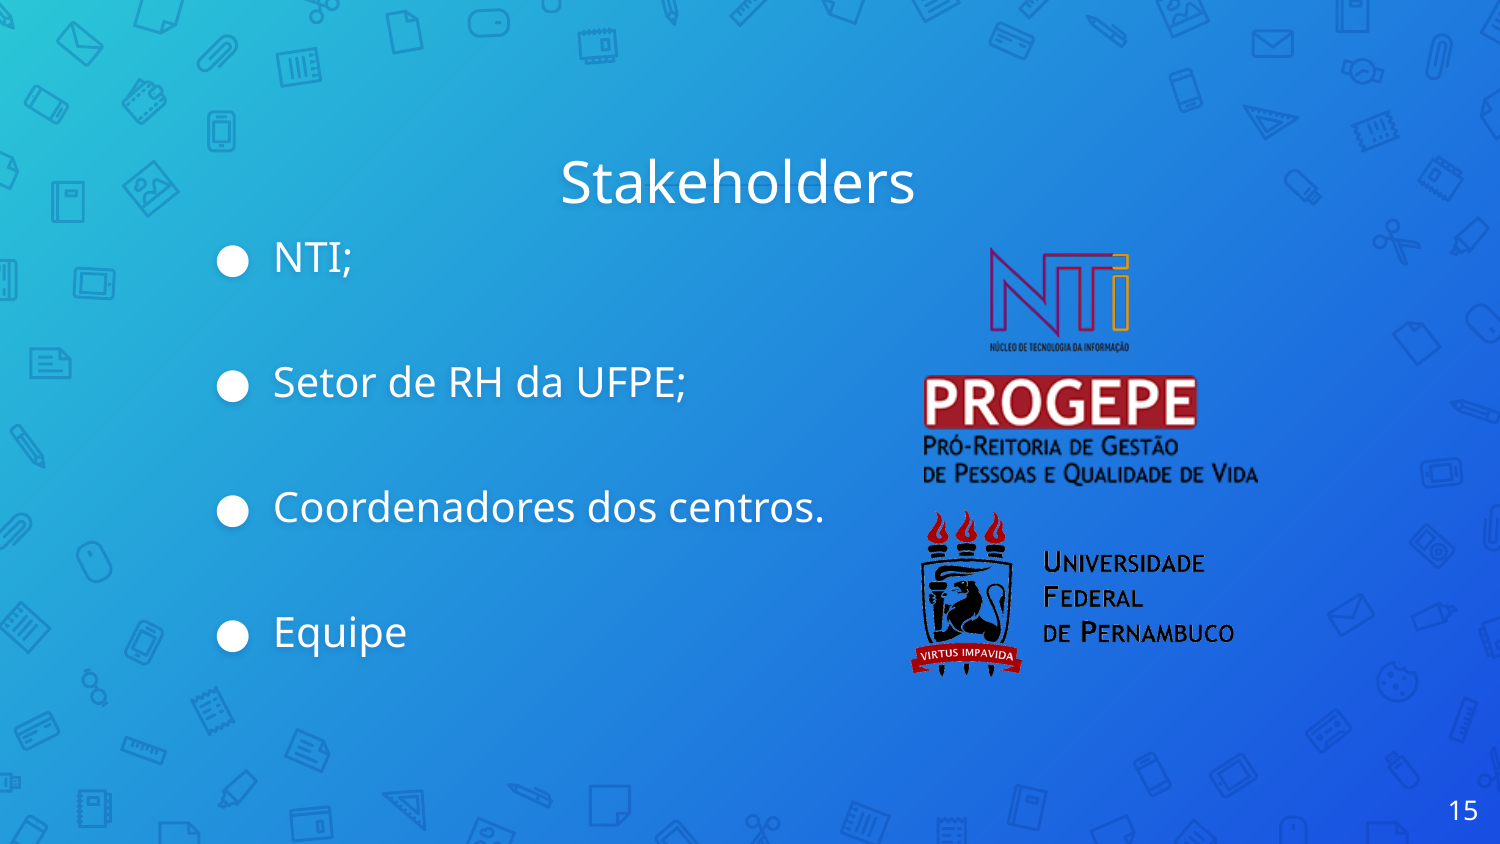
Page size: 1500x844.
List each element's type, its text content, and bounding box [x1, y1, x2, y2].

list NTI; Setor de RH da UFPE; Coordenadores dos centros. Equipe [182, 215, 1318, 758]
slide_number ‹#› [1403, 779, 1494, 844]
title Stakeholders [133, 107, 1268, 230]
picture [910, 247, 1258, 677]
